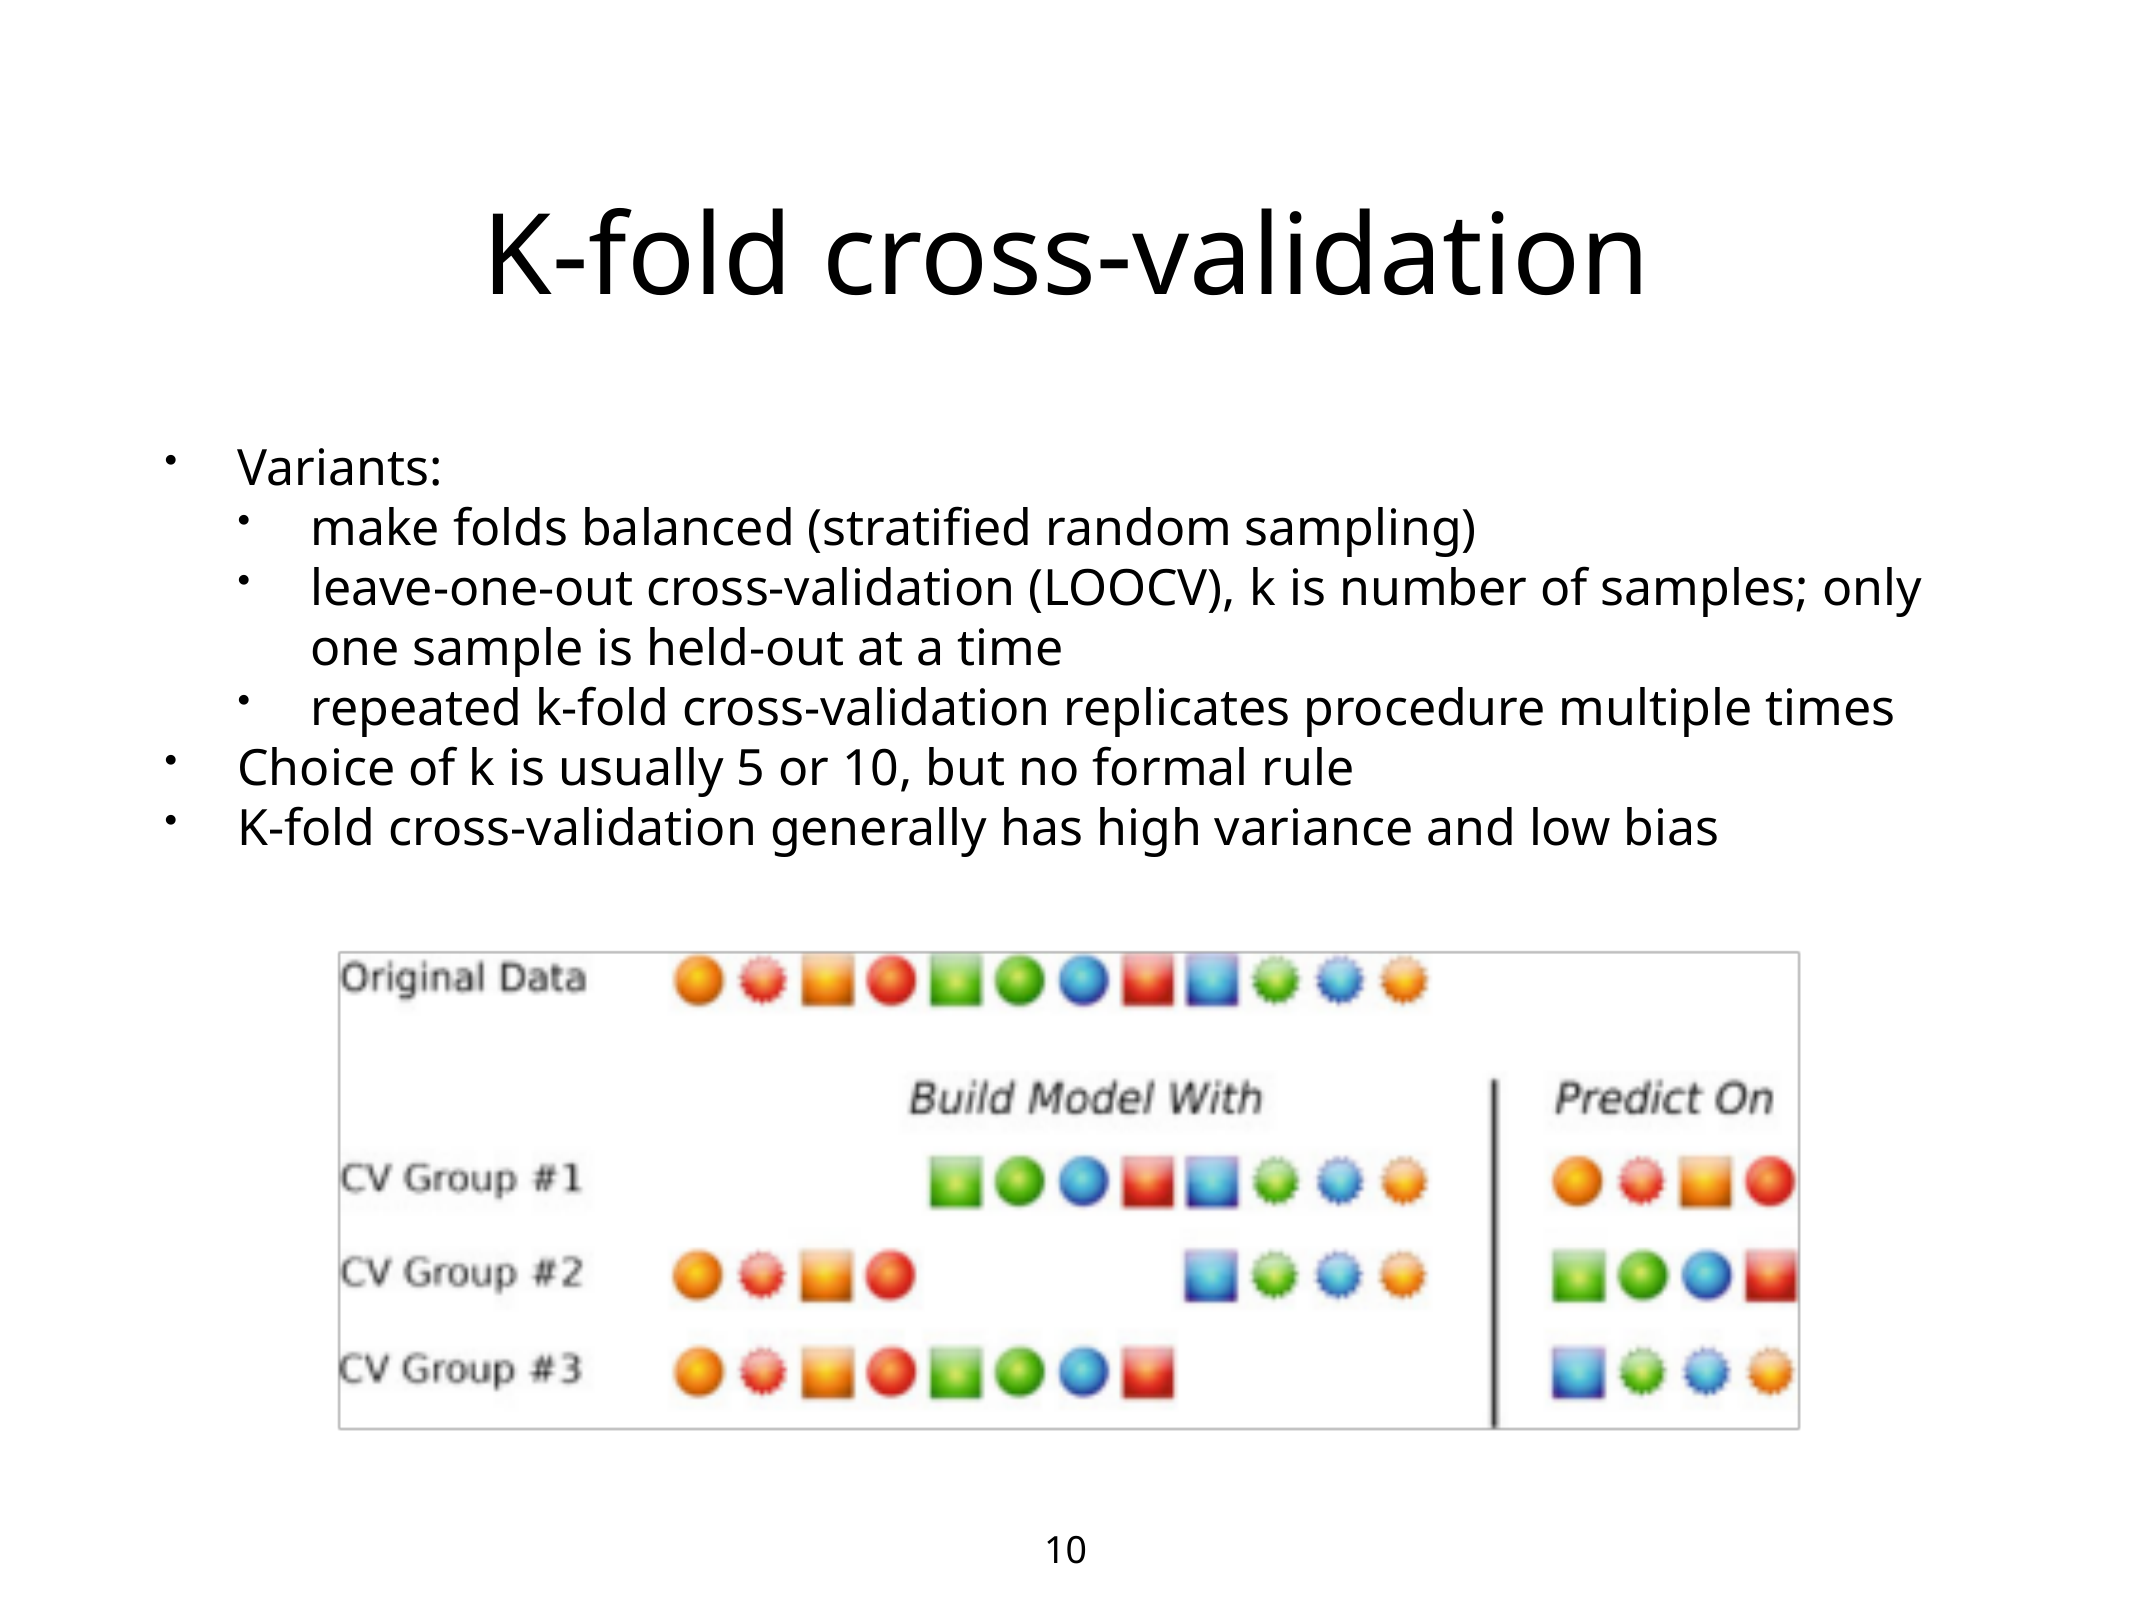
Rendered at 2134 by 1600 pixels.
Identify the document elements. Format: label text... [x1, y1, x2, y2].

slide_number 10 [1034, 1517, 1097, 1581]
title K-fold cross-validation [155, 72, 1978, 426]
list Variants: make folds balanced (stratified random sampling) leave-one-out cross-validation (LOOCV), k is number of samples; only one sample is held-out at a time repeated k-fold cross-validation replicates procedure multiple times Choice of k is usually 5 or 10, but no formal rule K-fold cross-validation generally has high variance and low bias [155, 426, 1978, 864]
picture [295, 946, 1839, 1435]
